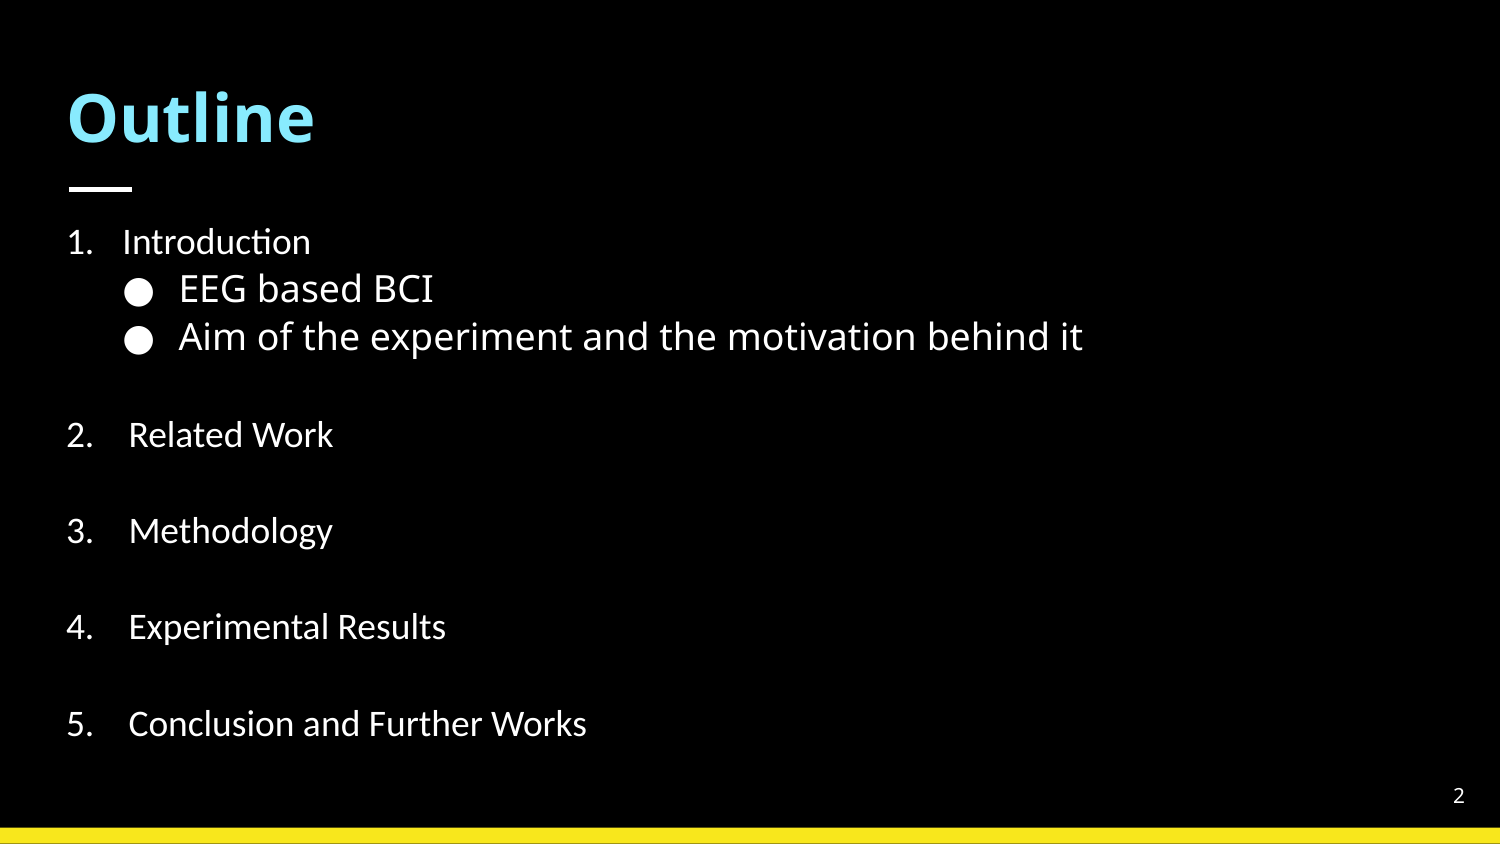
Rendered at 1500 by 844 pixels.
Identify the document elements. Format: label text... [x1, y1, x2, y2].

list Introduction EEG based BCI Aim of the experiment and the motivation behind it 2. Related Work 3. Methodology 4. Experimental Results 5. Conclusion and Further Works [51, 199, 1449, 798]
slide_number 2 [1389, 764, 1480, 830]
title Outline [51, 61, 1449, 167]
